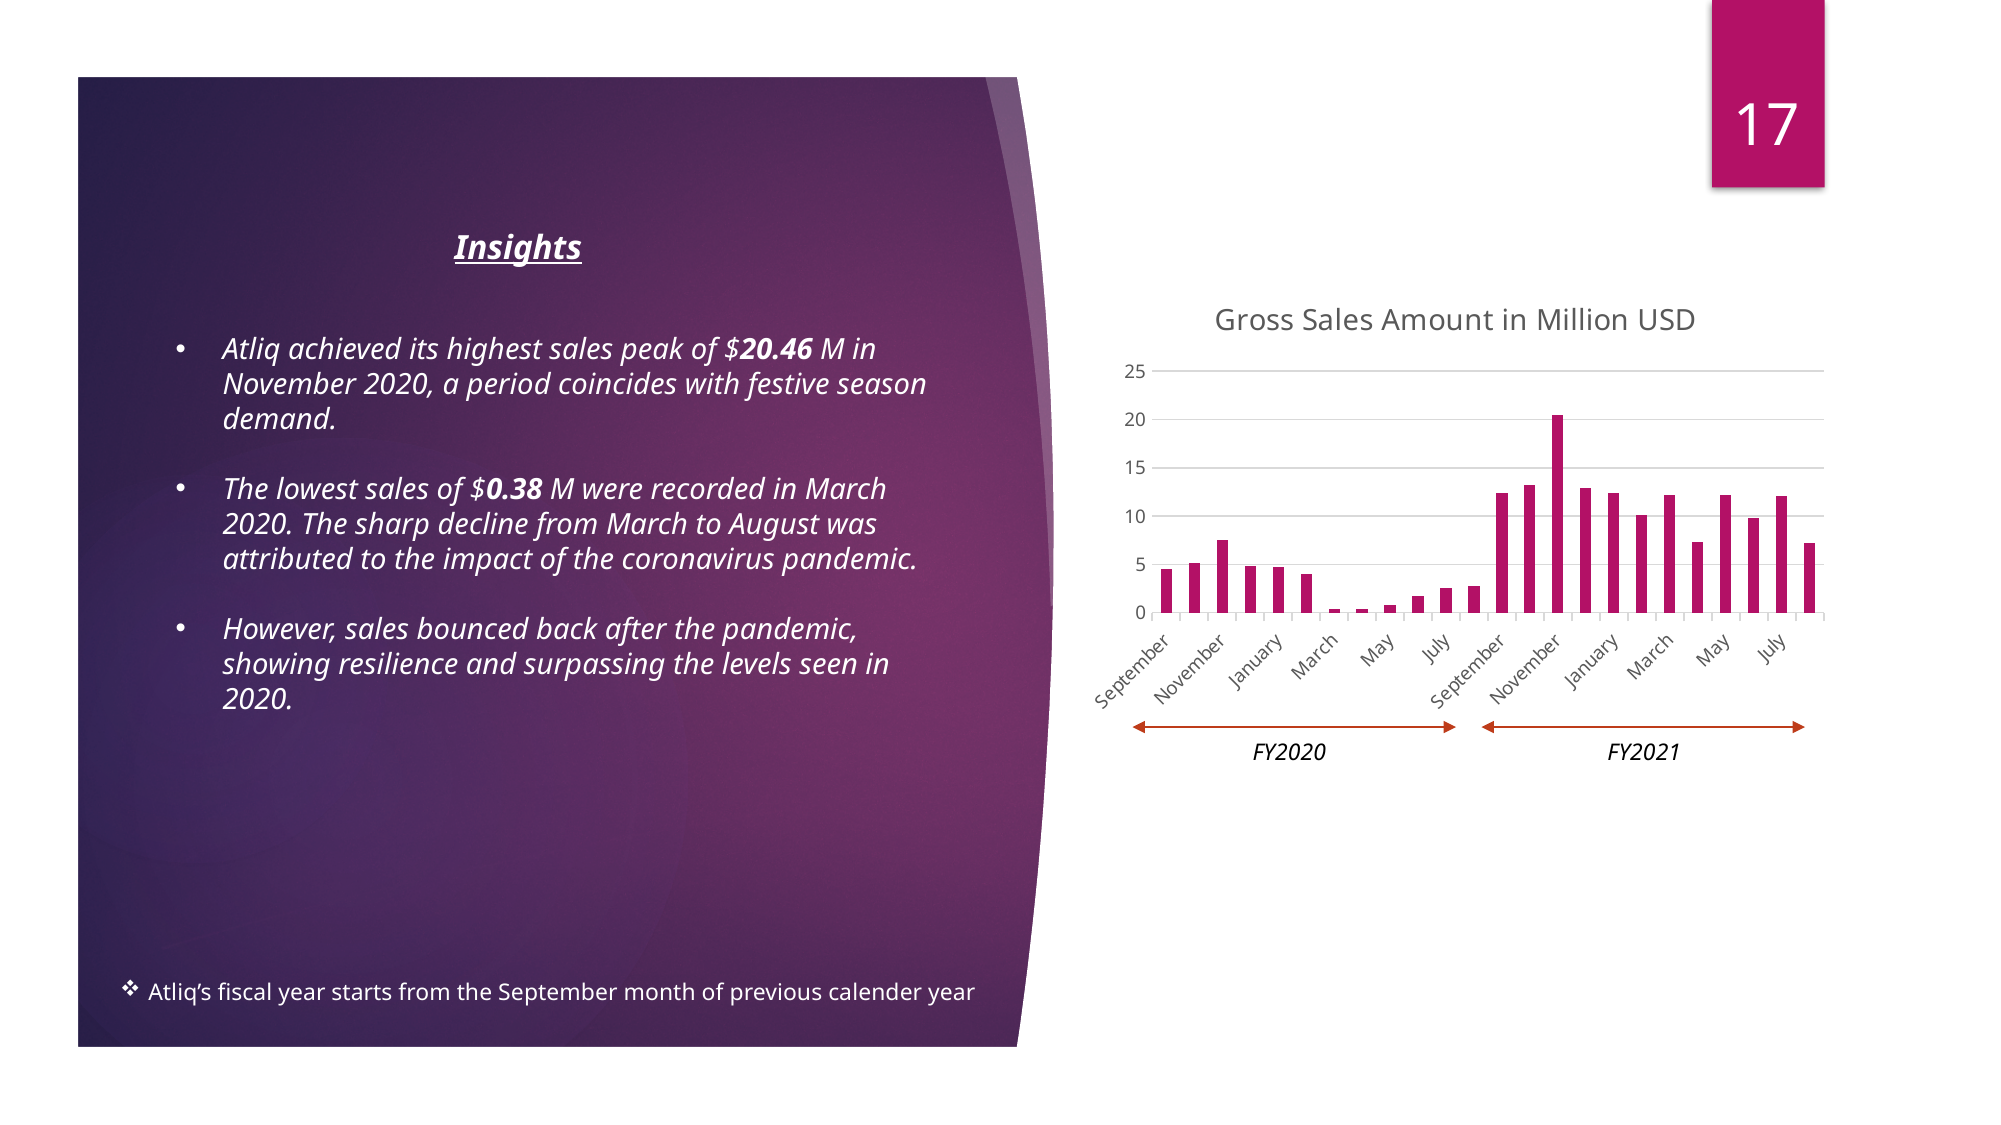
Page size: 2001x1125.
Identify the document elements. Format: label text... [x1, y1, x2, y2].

chart [1072, 273, 1840, 724]
slide_number 17 [1698, 48, 1836, 175]
text_box FY2021 [1592, 730, 1923, 773]
text_box Insights [439, 218, 770, 274]
text_box Atliq achieved its highest sales peak of $20.46 M in November 2020, a period coincides with festive season demand. The lowest sales of $0.38 M were recorded in March 2020. The sharp decline from March to August was attributed to the impact of the coronavirus pandemic. However, sales bounced back after the pandemic, showing resilience and surpassing the levels seen in 2020. [160, 323, 960, 758]
text_box FY2020 [1237, 733, 1568, 773]
text_box Atliq’s fiscal year starts from the September month of previous calender year [105, 969, 1034, 1013]
